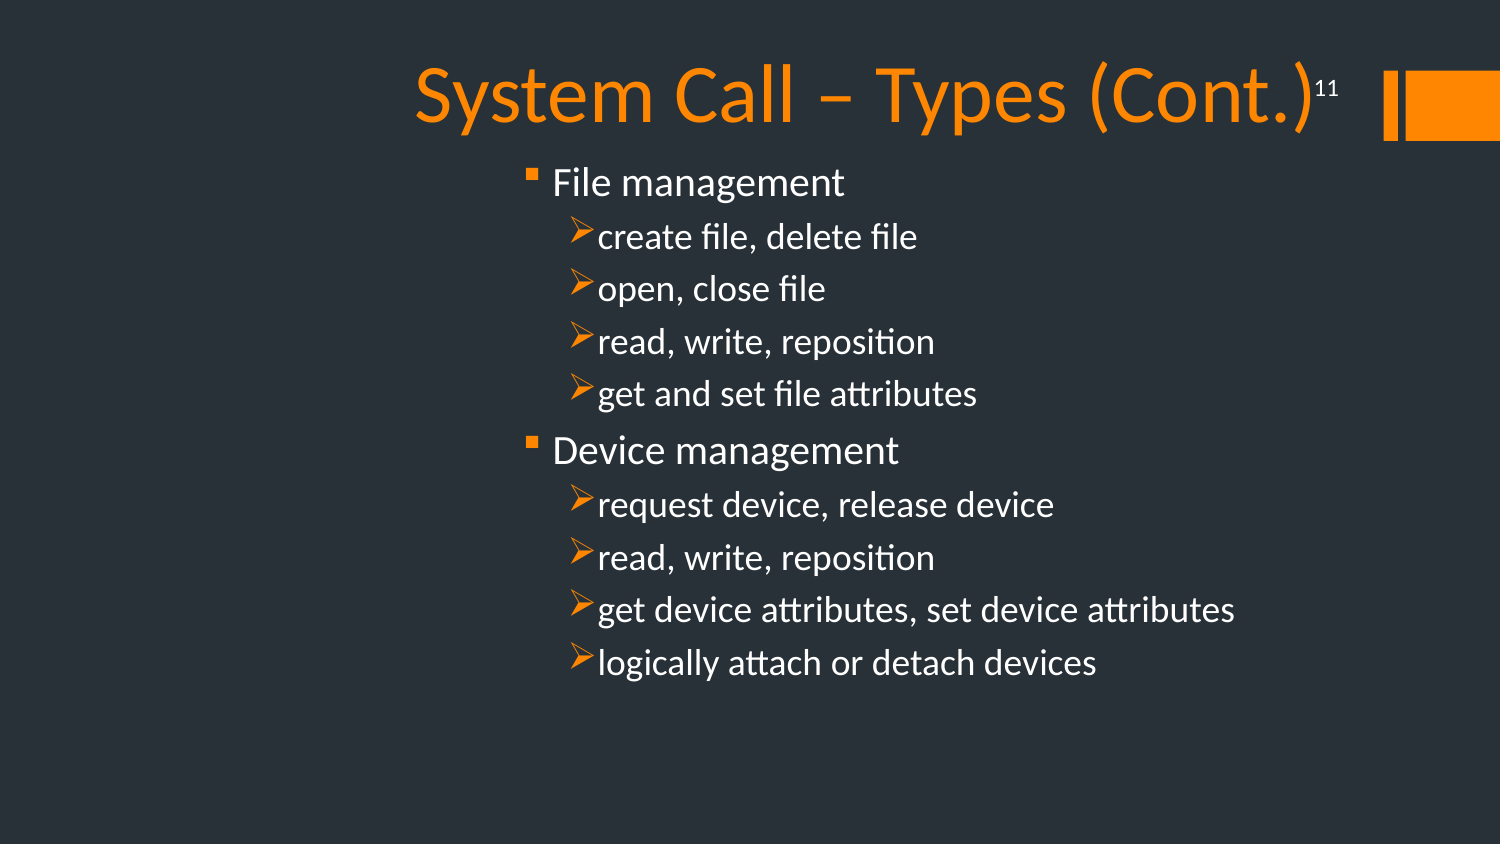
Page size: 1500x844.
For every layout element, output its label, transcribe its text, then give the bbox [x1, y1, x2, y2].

title System Call – Types (Cont.) [399, 21, 1375, 147]
slide_number 11 [1199, 67, 1355, 105]
list File management create file, delete file open, close file read, write, reposition get and set file attributes Device management request device, release device read, write, reposition get device attributes, set device attributes logically attach or detach devices [500, 146, 1495, 782]
